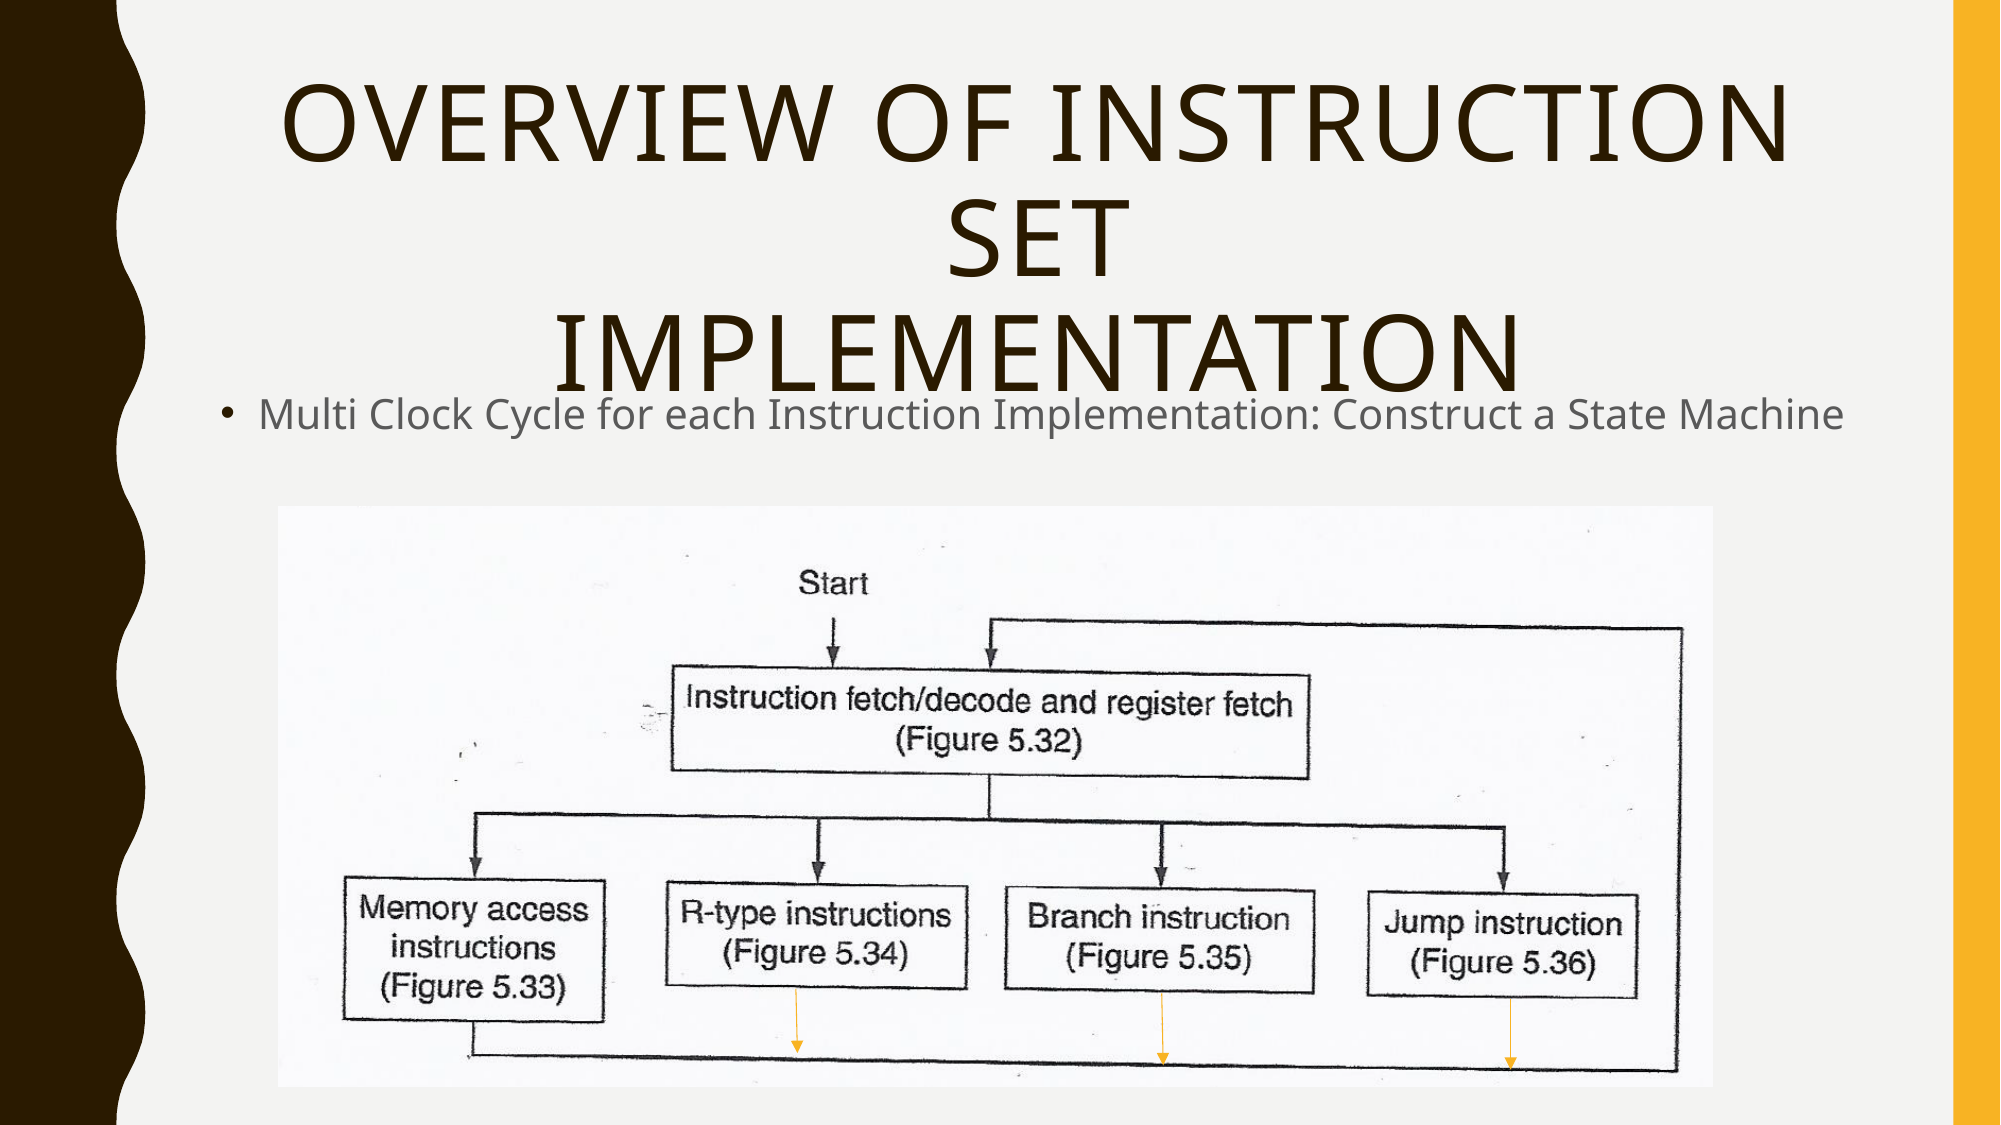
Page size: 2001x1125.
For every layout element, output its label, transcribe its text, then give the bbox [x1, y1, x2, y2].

title Overview of Instruction SET Implementation [205, 62, 1875, 308]
picture [278, 506, 1713, 1087]
list Multi Clock Cycle for each Instruction Implementation: Construct a State Machine [205, 375, 1875, 965]
